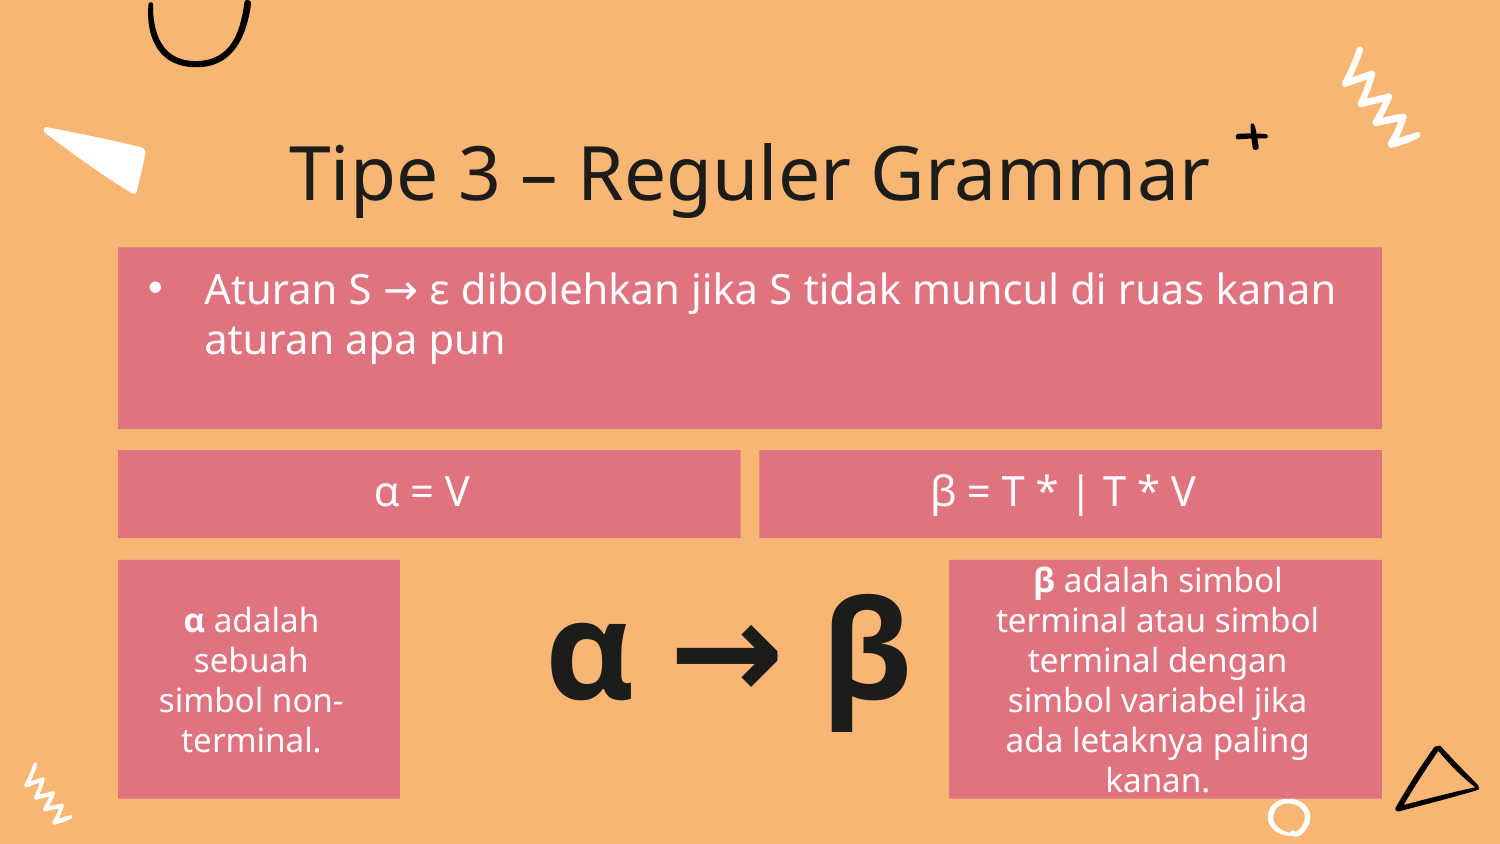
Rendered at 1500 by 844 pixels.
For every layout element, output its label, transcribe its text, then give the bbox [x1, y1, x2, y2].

text_box β adalah simbol terminal atau simbol terminal dengan simbol variabel jika ada letaknya paling kanan. [949, 559, 1382, 799]
text_box Aturan S → ε dibolehkan jika S tidak muncul di ruas kanan aturan apa pun [118, 247, 1382, 430]
text_box α → β [530, 555, 929, 735]
text_box β = T * | T * V [759, 450, 1382, 539]
text_box Tipe 3 – Reguler Grammar [118, 110, 1382, 199]
text_box α = V [118, 450, 741, 539]
text_box α adalah sebuah simbol non-terminal. [118, 559, 400, 799]
